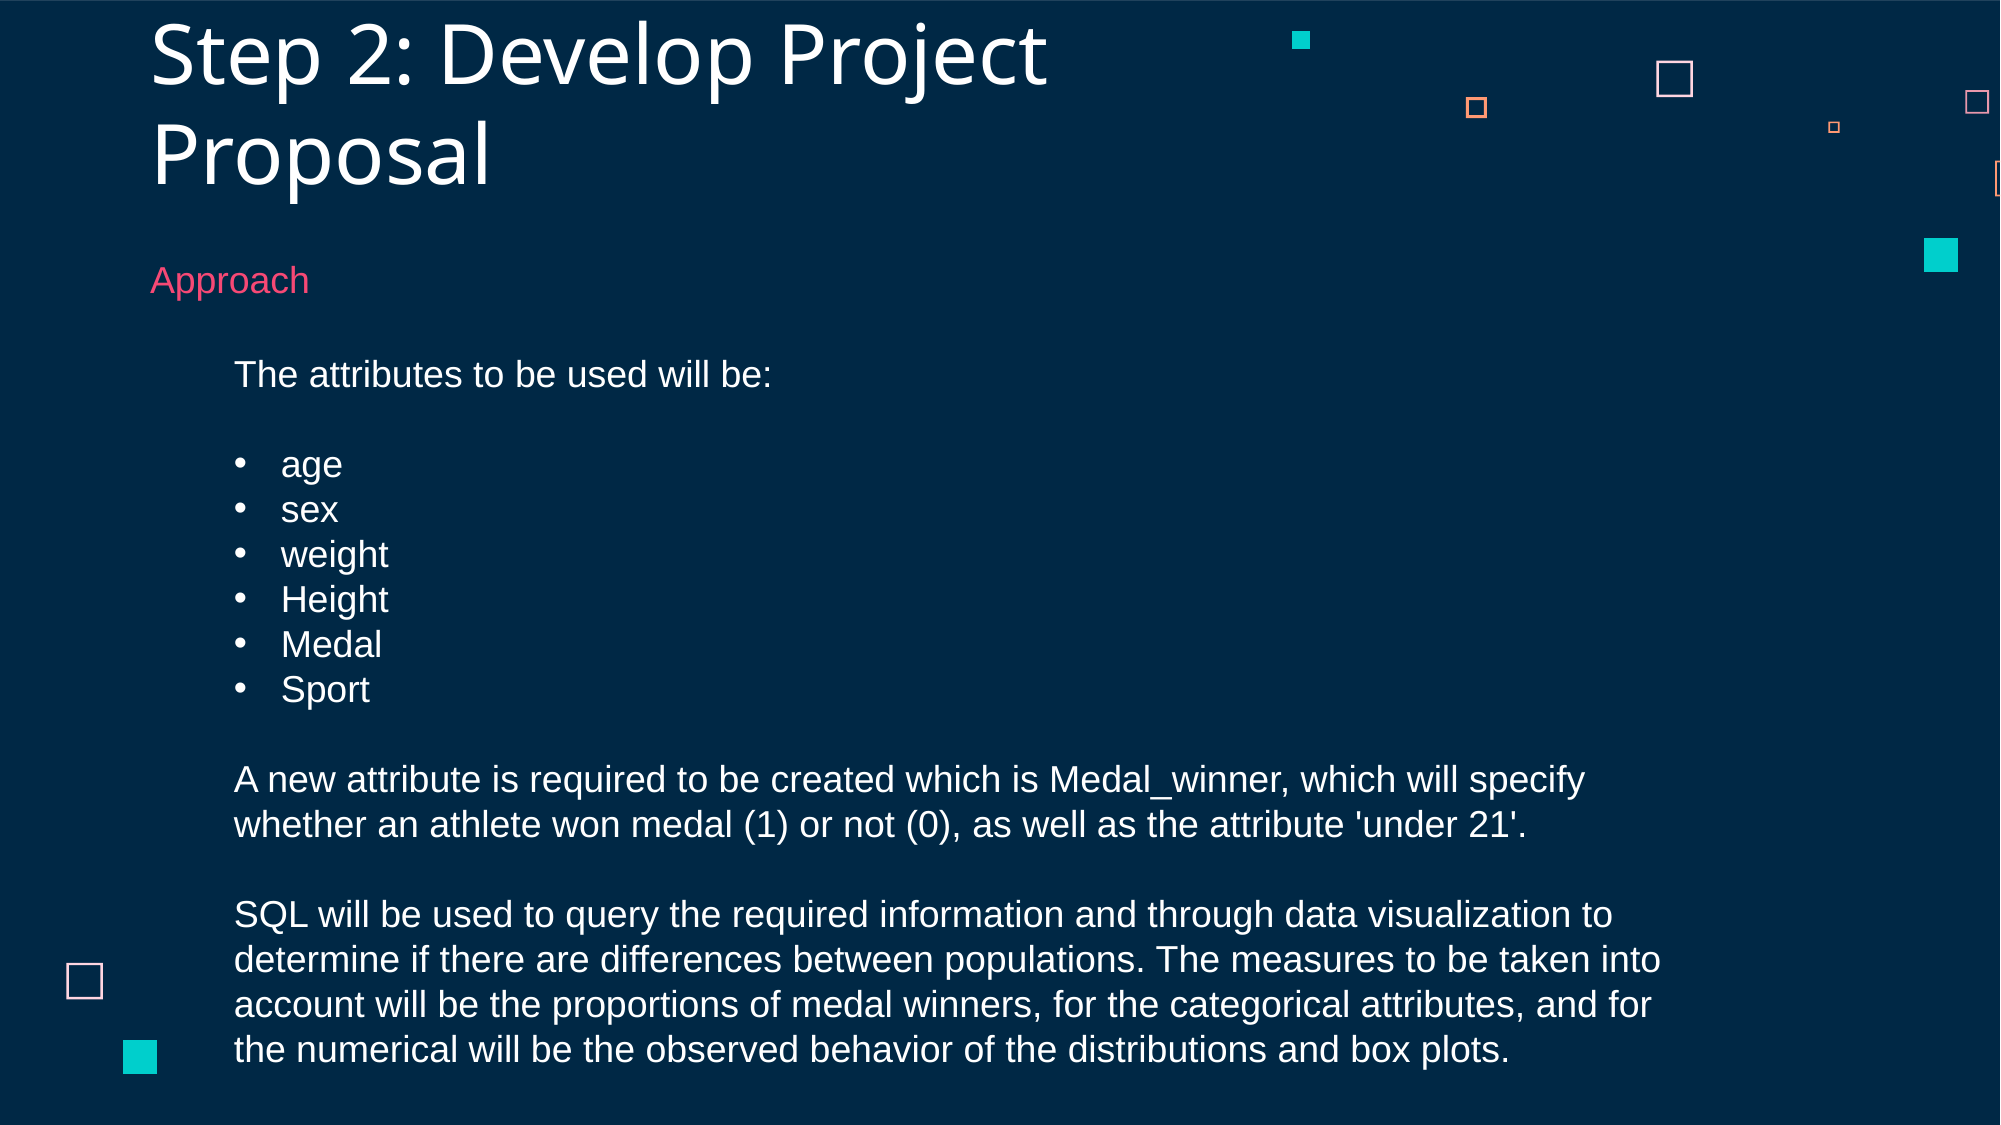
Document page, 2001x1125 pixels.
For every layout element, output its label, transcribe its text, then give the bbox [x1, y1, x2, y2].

title Step 2: Develop Project Proposal [135, 90, 1397, 217]
text_box The attributes to be used will be: age sex weight Height Medal Sport A new attribute is required to be created which is Medal_winner, which will specify whether an athlete won medal (1) or not (0), as well as the attribute 'under 21'. SQL will be used to query the required information and through data visualization to determine if there are differences between populations. The measures to be taken into account will be the proportions of medal winners, for the categorical attributes, and for the numerical will be the observed behavior of the distributions and box plots. [219, 342, 1727, 1078]
text_box Approach [135, 249, 401, 309]
